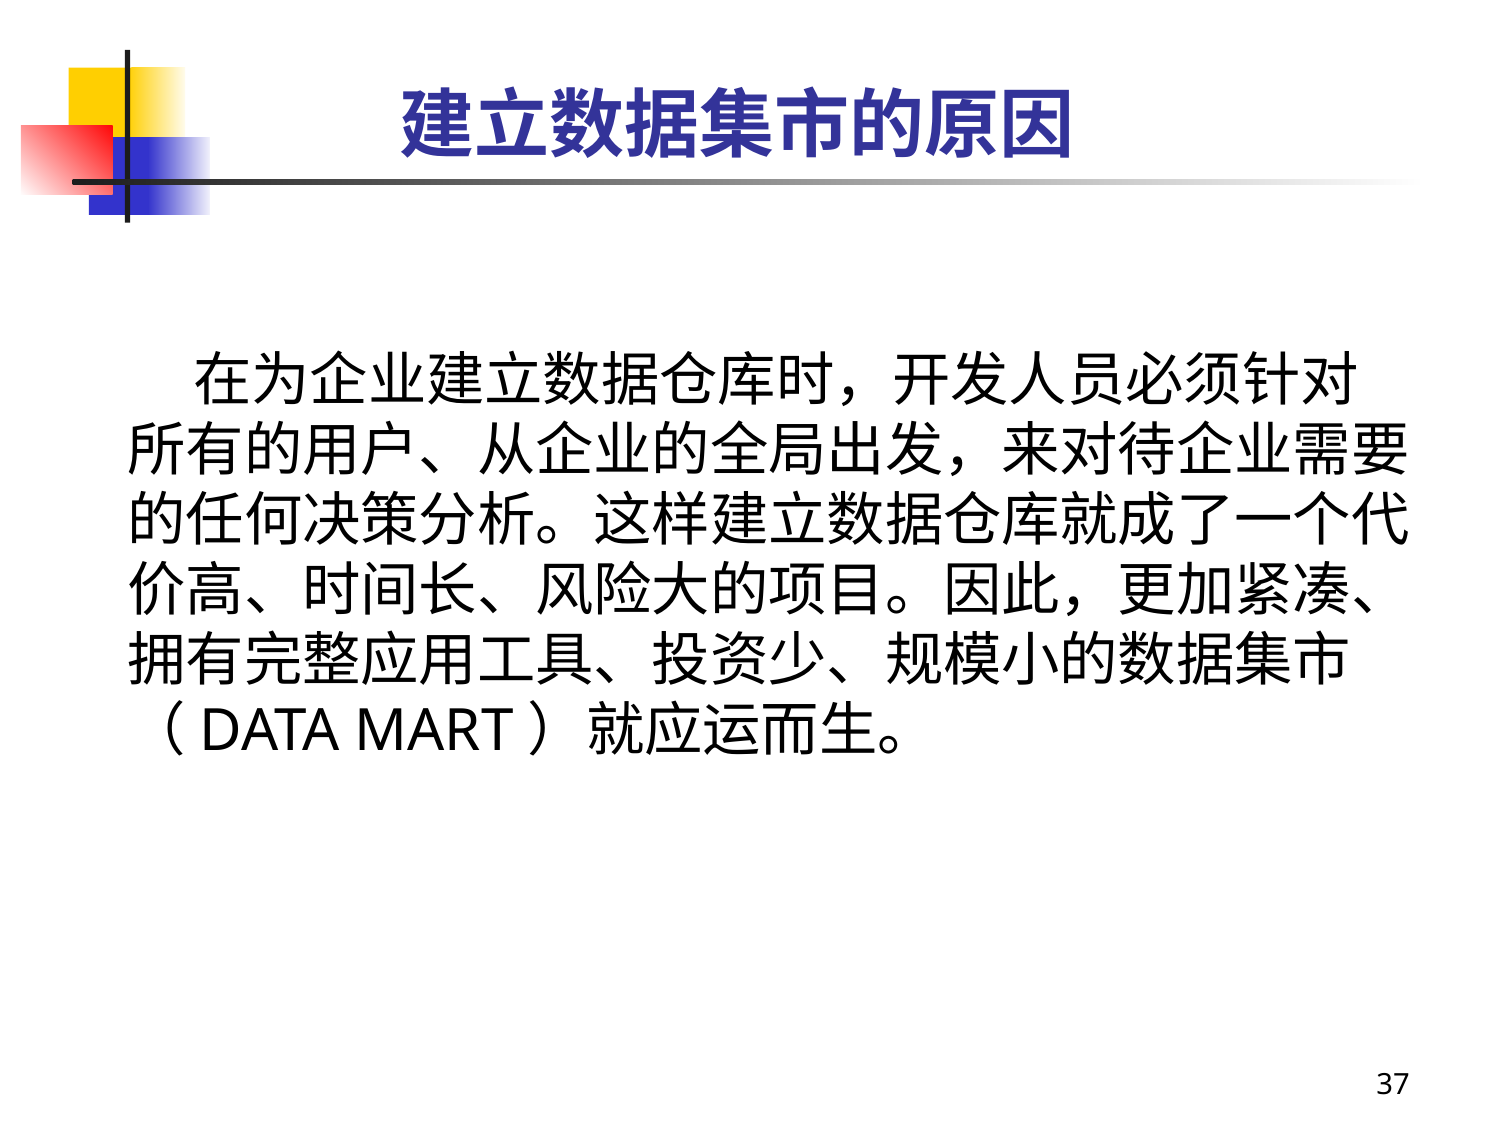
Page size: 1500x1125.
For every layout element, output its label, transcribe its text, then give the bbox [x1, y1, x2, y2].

text_box 建立数据集市的原因 [137, 74, 1338, 169]
slide_number 37 [1112, 1037, 1426, 1113]
text_box 在为企业建立数据仓库时，开发人员必须针对所有的用户、从企业的全局出发，来对待企业需要的任何决策分析。这样建立数据仓库就成了一个代价高、时间长、风险大的项目。因此，更加紧凑、拥有完整应用工具、投资少、规模小的数据集市（DATA MART）就应运而生。 [112, 274, 1425, 1013]
